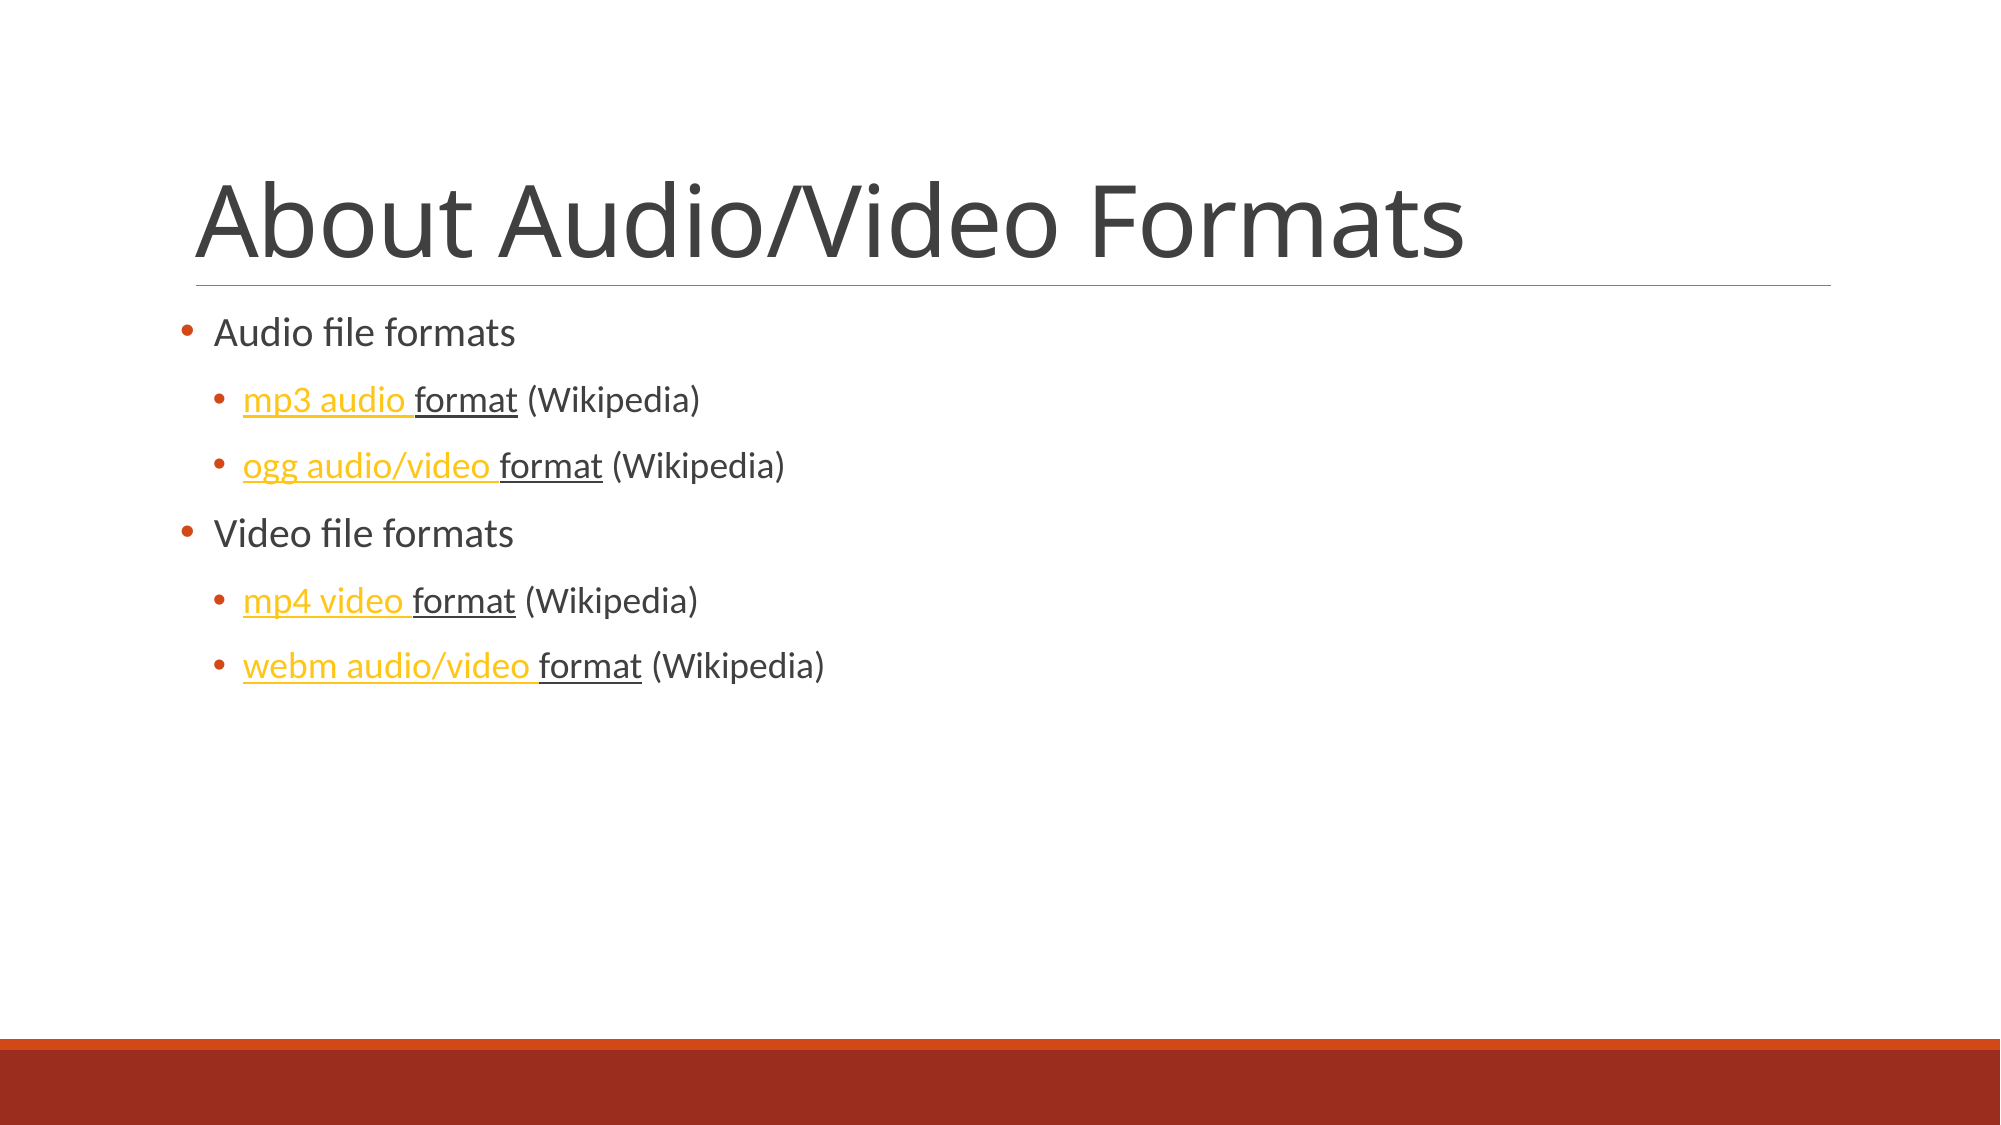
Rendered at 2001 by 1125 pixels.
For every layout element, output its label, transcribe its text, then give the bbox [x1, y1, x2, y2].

list Audio file formats mp3 audio format (Wikipedia) ogg audio/video format (Wikipedia) Video file formats mp4 video format (Wikipedia) webm audio/video format (Wikipedia) [180, 302, 1830, 963]
title About Audio/Video Formats [180, 47, 1830, 285]
